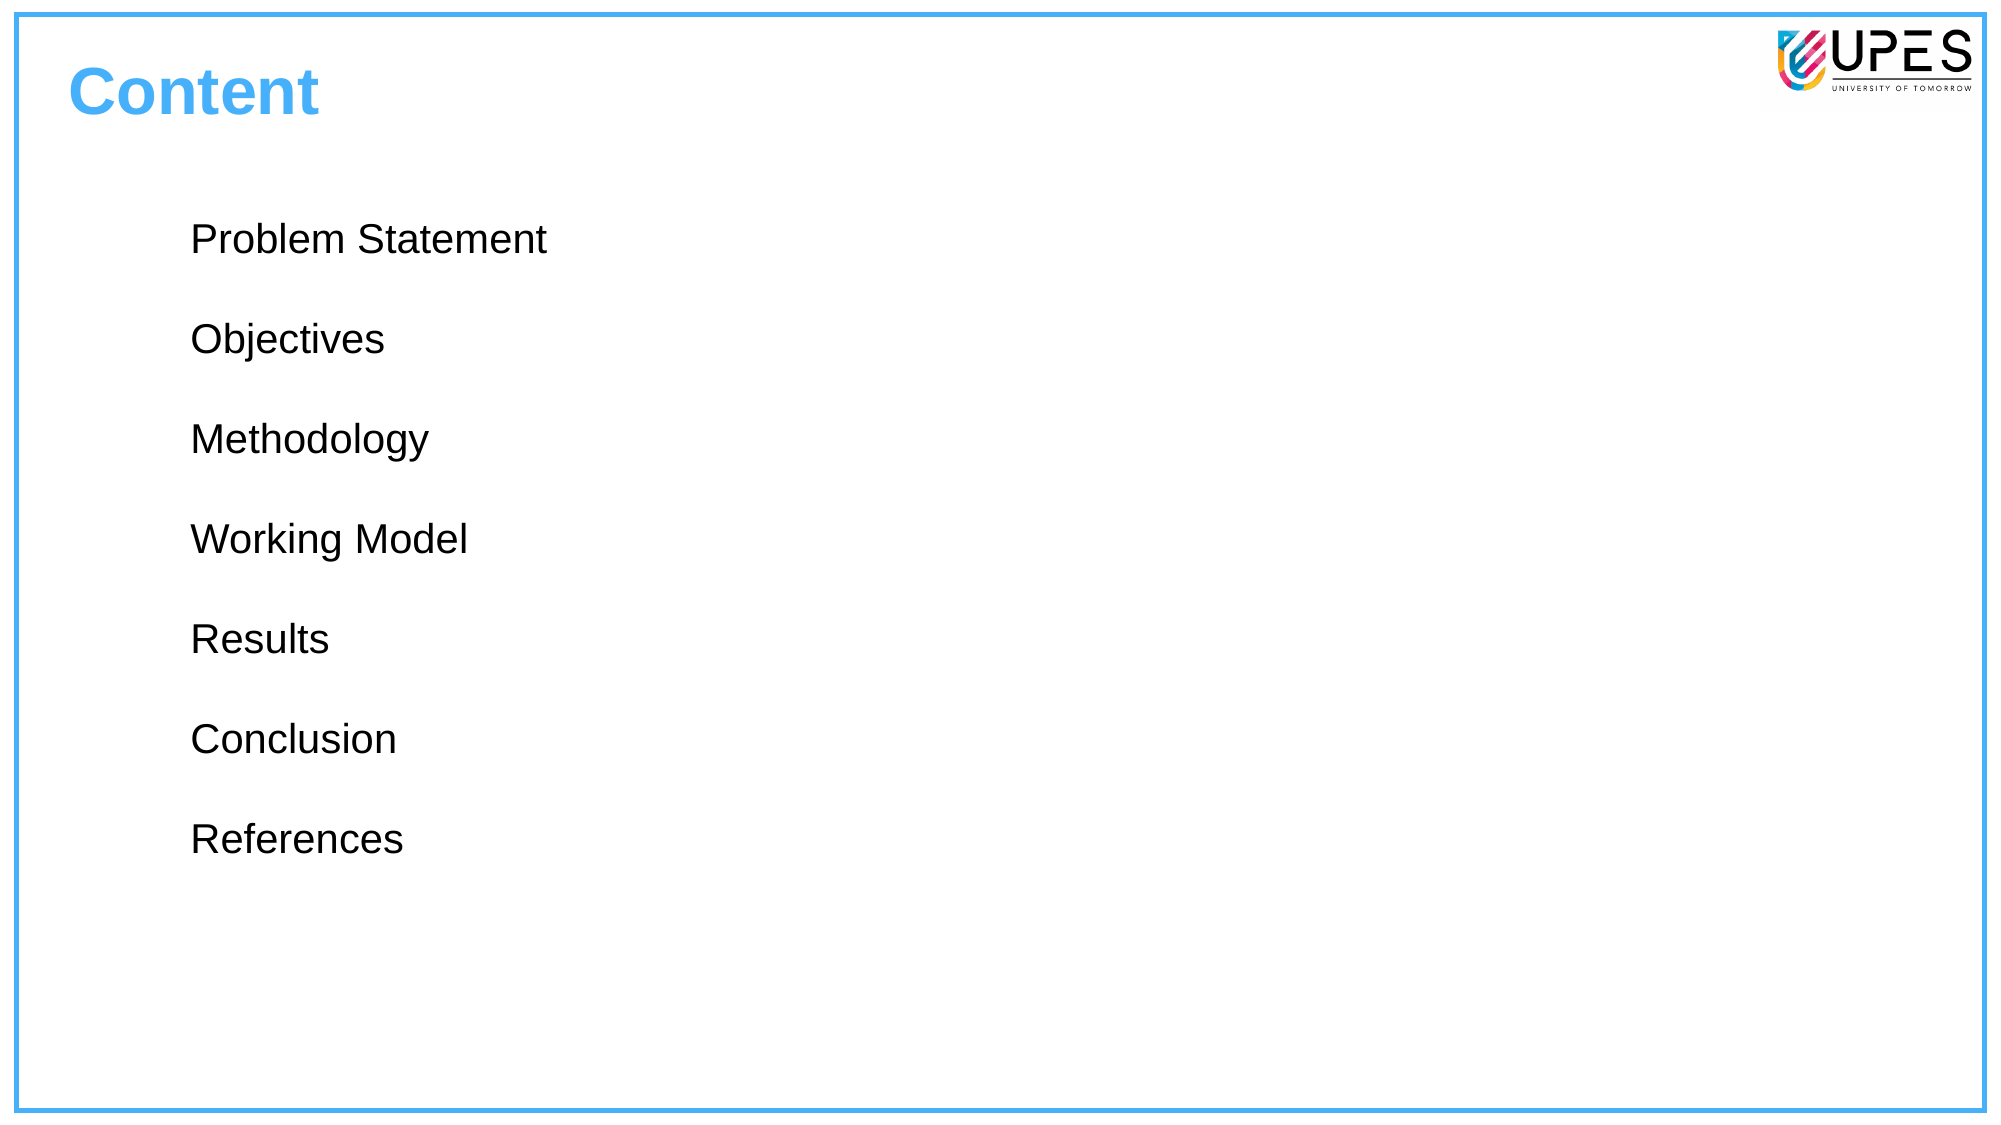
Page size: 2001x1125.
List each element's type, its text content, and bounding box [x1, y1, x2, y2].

text_box Content [53, 40, 1289, 136]
picture [1758, 20, 1978, 110]
text_box Problem Statement Objectives Methodology Working Model Results Conclusion References [175, 204, 939, 915]
